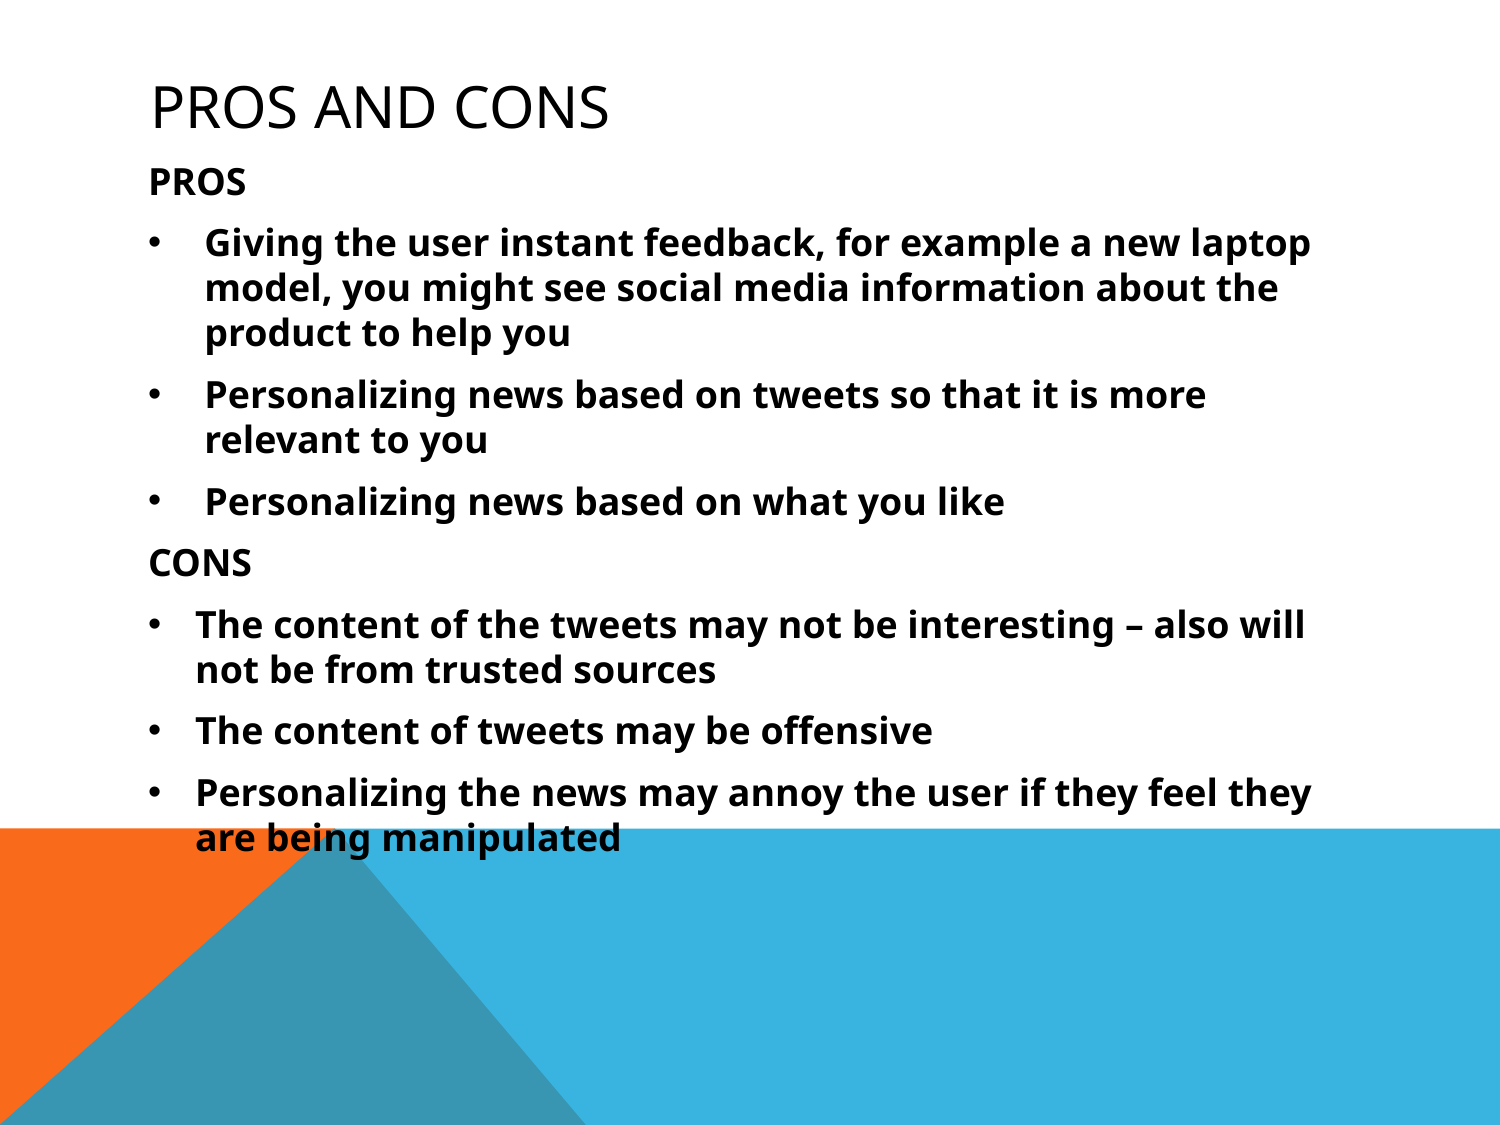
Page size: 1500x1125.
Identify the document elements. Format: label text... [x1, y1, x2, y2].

list PROS Giving the user instant feedback, for example a new laptop model, you might see social media information about the product to help you Personalizing news based on tweets so that it is more relevant to you Personalizing news based on what you like CONS The content of the tweets may not be interesting – also will not be from trusted sources The content of tweets may be offensive Personalizing the news may annoy the user if they feel they are being manipulated [133, 149, 1367, 831]
title PROS AND CONS [135, 60, 1369, 150]
